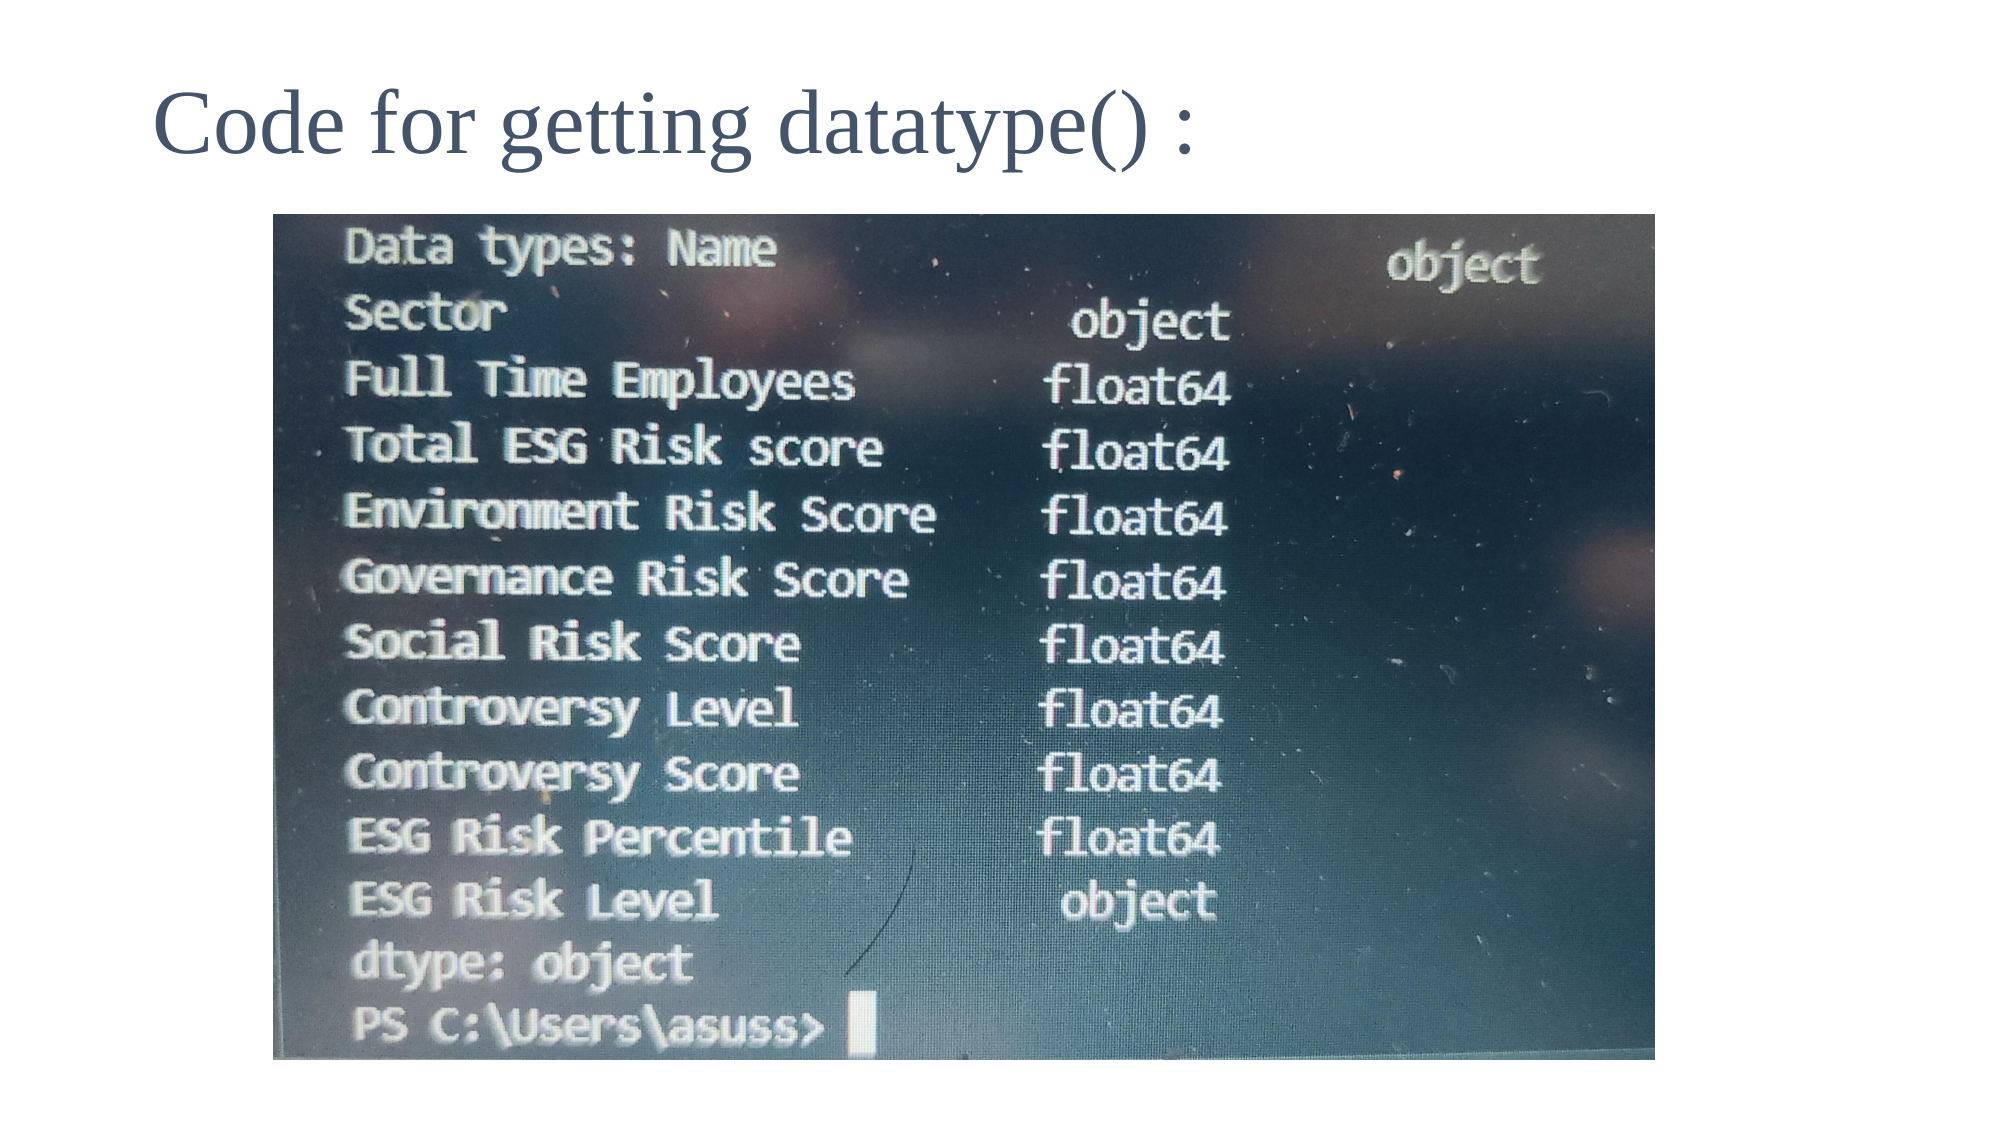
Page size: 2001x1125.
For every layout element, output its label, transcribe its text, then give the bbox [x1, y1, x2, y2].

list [273, 214, 1655, 1060]
title Code for getting datatype() : [137, 59, 1863, 188]
